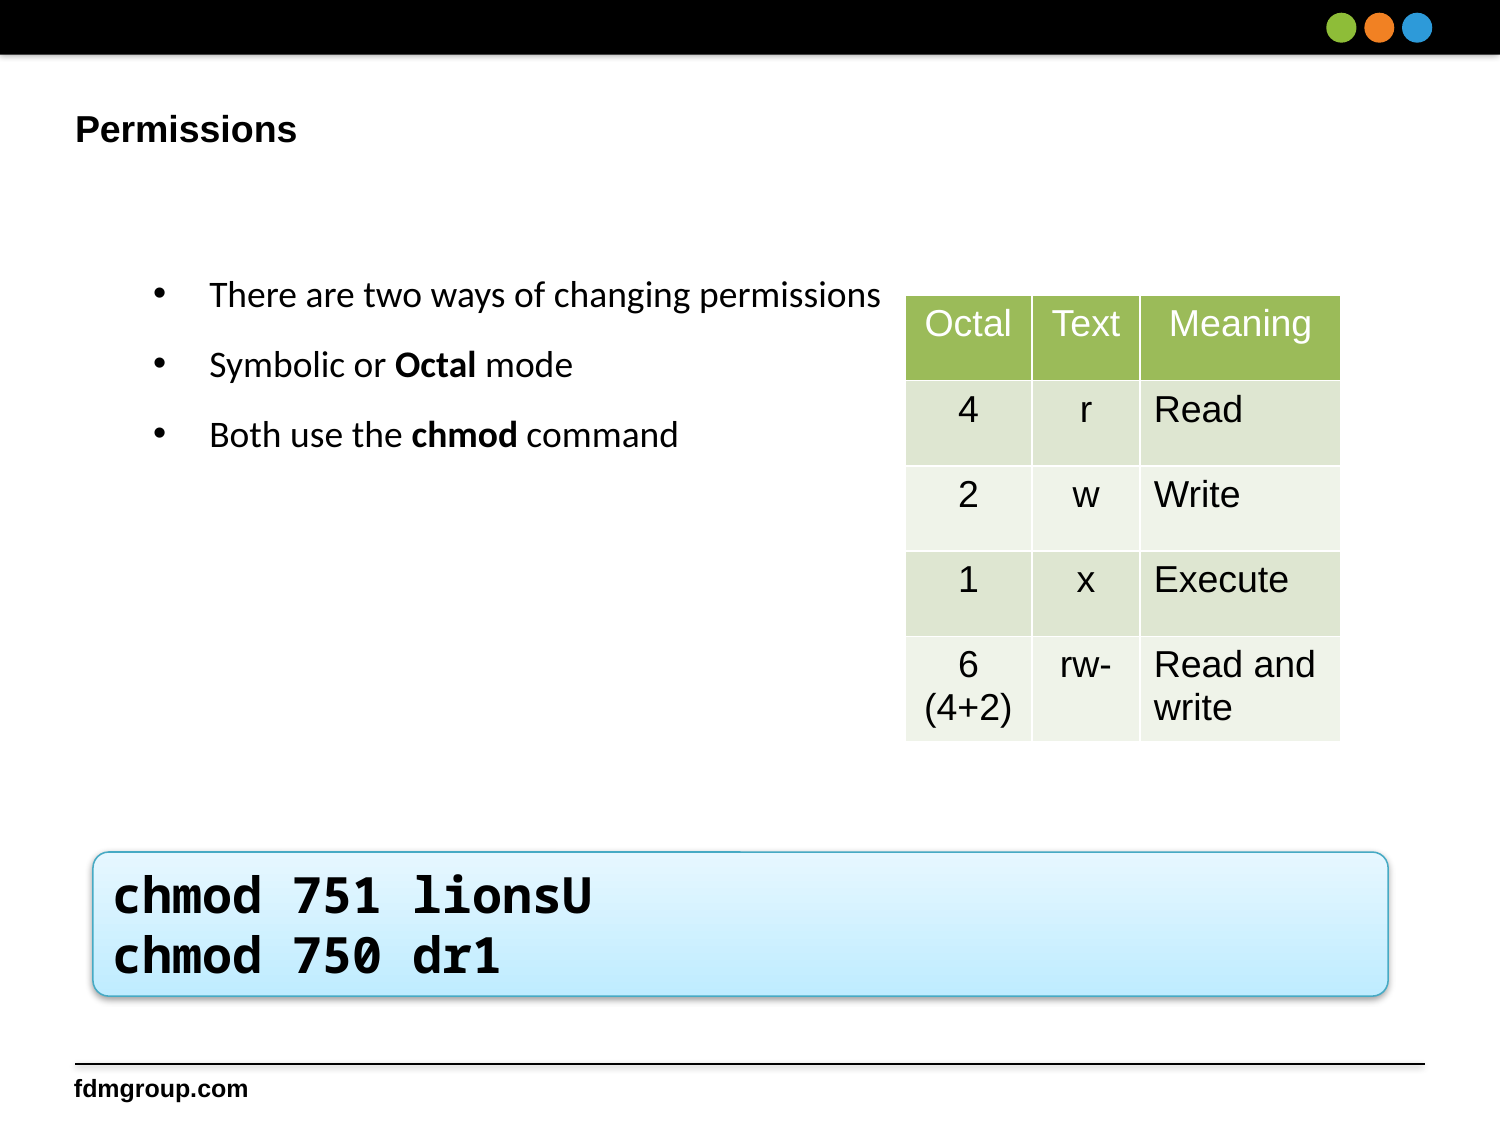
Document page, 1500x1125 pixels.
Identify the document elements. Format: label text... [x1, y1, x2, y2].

table_cell rw- [1033, 637, 1139, 741]
text_box chmod 751 lionsU chmod 750 dr1 [92, 851, 1389, 997]
table_cell 2 [906, 467, 1031, 550]
table_header Octal [906, 296, 1031, 380]
table_cell 6 (4+2) [906, 637, 1031, 741]
table_cell w [1033, 467, 1139, 550]
table_cell r [1033, 381, 1139, 465]
text_box [113, 269, 1389, 857]
table_cell 1 [906, 552, 1031, 636]
text_box There are two ways of changing permissions Symbolic or Octal mode Both use the chmod command [138, 262, 1354, 463]
table_cell x [1033, 552, 1139, 636]
table_cell Execute [1141, 552, 1340, 636]
table_cell Read [1141, 381, 1340, 465]
table_header Meaning [1141, 296, 1340, 380]
table_header Text [1033, 296, 1139, 380]
title Permissions [75, 105, 1425, 159]
table_cell Read and write [1141, 637, 1340, 741]
table_cell 4 [906, 381, 1031, 465]
table_cell Write [1141, 467, 1340, 550]
